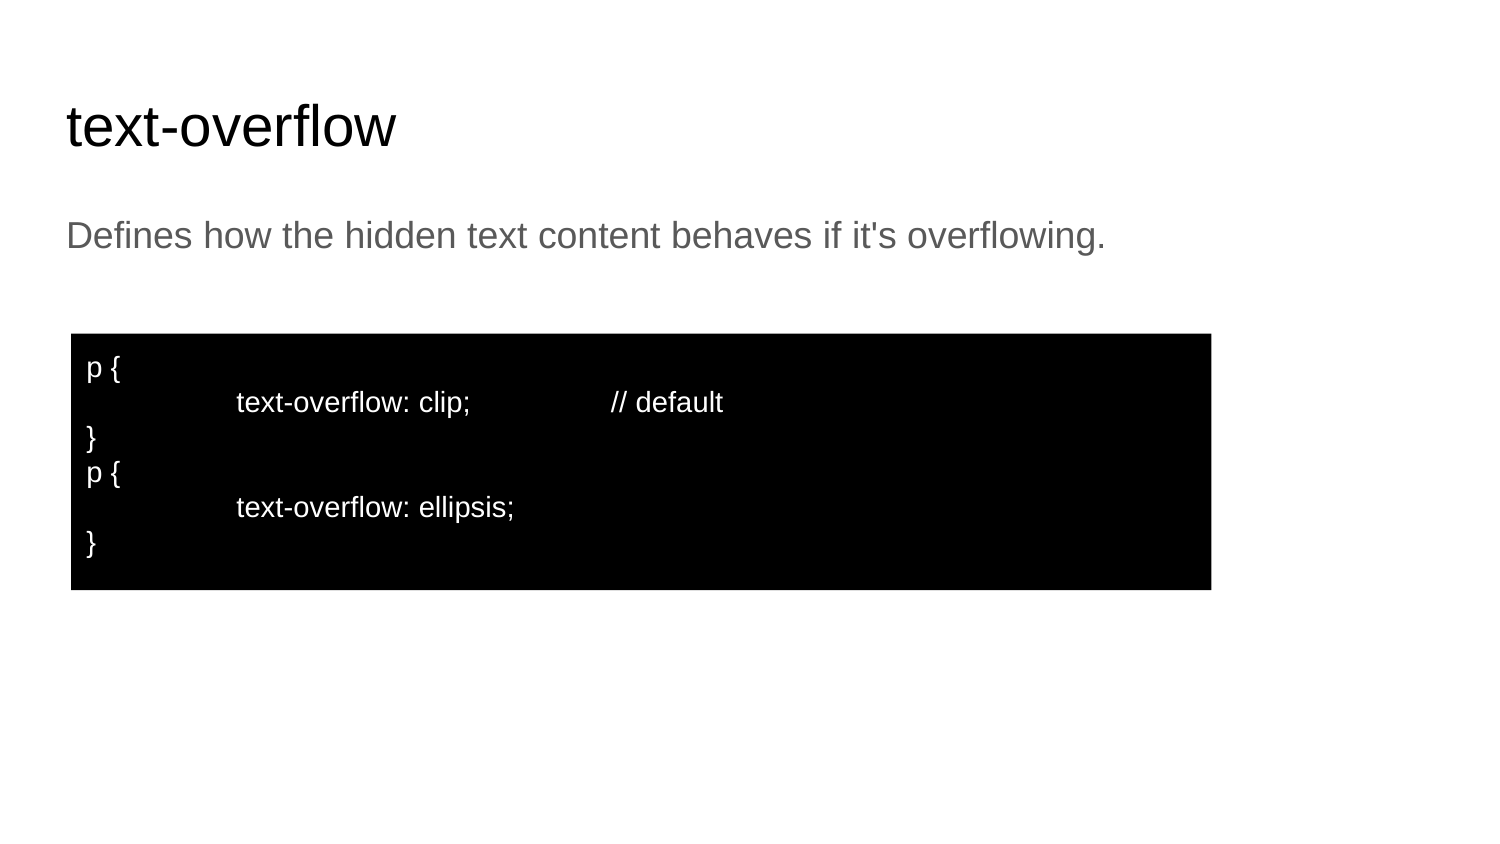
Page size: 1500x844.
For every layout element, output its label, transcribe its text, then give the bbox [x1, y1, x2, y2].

title text-overflow [51, 72, 1449, 167]
list Defines how the hidden text content behaves if it's overflowing. [51, 189, 1449, 750]
text_box p { text-overflow: clip; // default } p { text-overflow: ellipsis; } [71, 333, 1212, 591]
